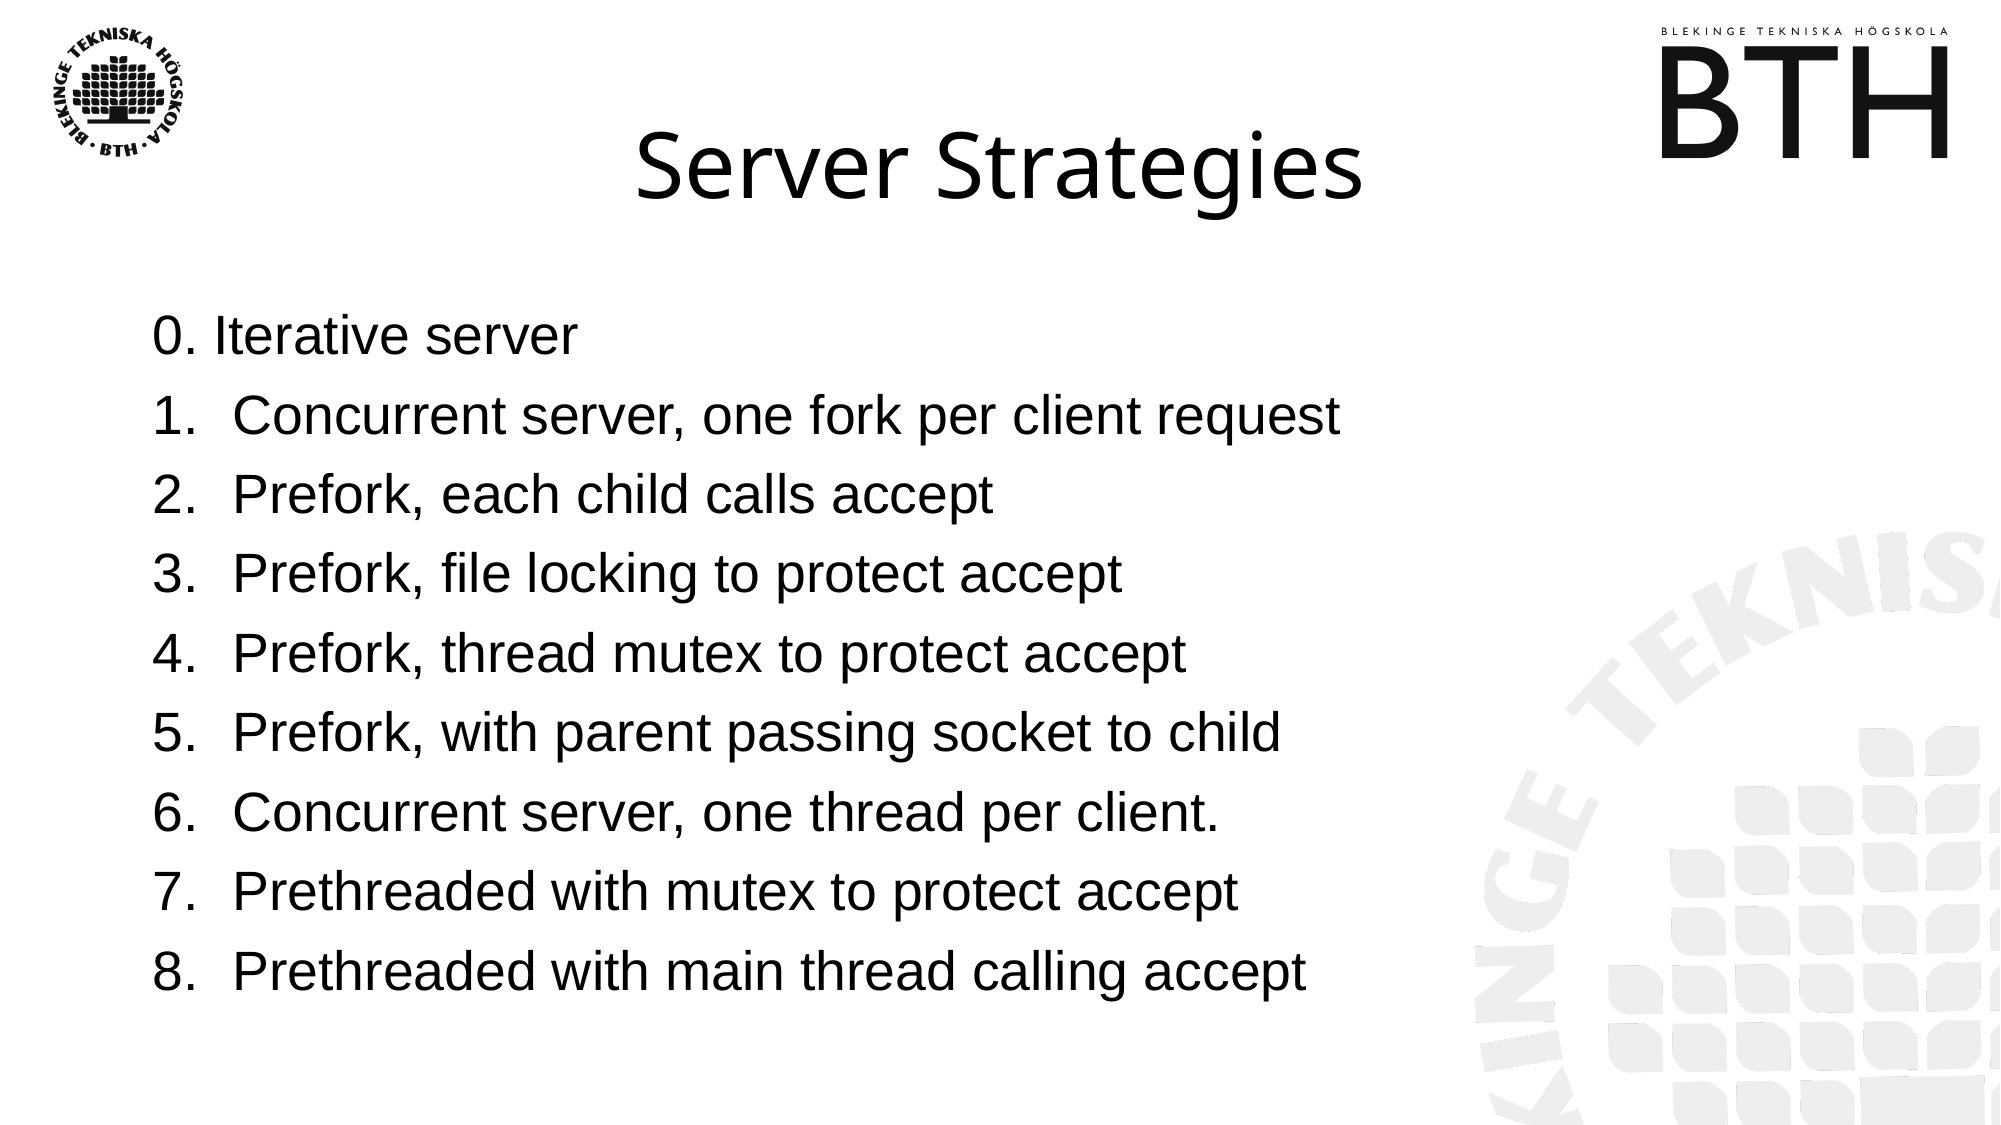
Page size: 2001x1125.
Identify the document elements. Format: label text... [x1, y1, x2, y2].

list 0. Iterative server Concurrent server, one fork per client request Prefork, each child calls accept Prefork, file locking to protect accept Prefork, thread mutex to protect accept Prefork, with parent passing socket to child Concurrent server, one thread per client. Prethreaded with mutex to protect accept Prethreaded with main thread calling accept [137, 299, 1863, 1014]
picture [47, 21, 189, 163]
picture [1656, 21, 1953, 163]
picture [1475, 531, 2000, 1125]
title Server Strategies [137, 59, 1863, 278]
